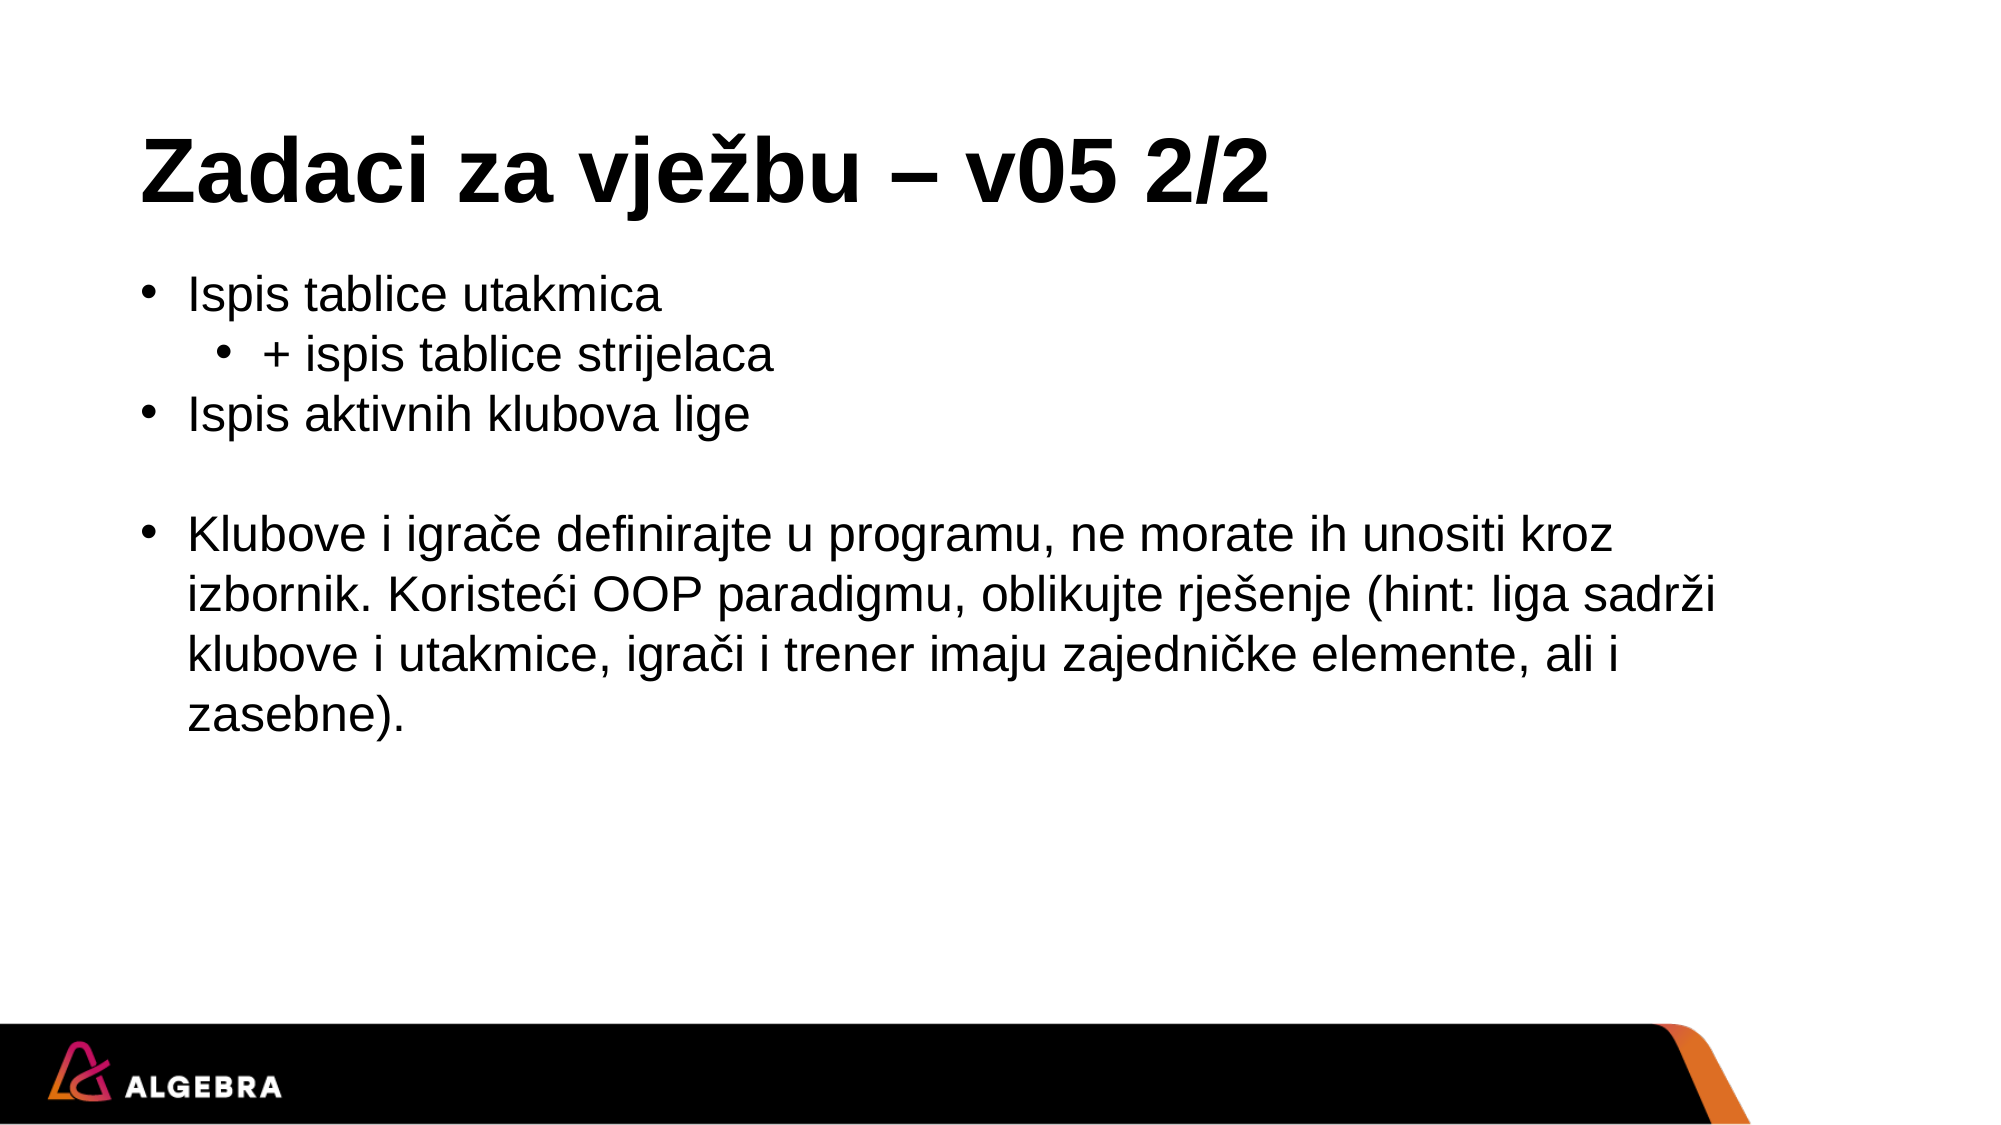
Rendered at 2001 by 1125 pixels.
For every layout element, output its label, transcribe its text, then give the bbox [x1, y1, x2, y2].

title Zadaci za vježbu – v05 2/2 [125, 92, 1626, 231]
picture [0, 1023, 1958, 1125]
text_box Ispis tablice utakmica + ispis tablice strijelaca Ispis aktivnih klubova lige Klubove i igrače definirajte u programu, ne morate ih unositi kroz izbornik. Koristeći OOP paradigmu, oblikujte rješenje (hint: liga sadrži klubove i utakmice, igrači i trener imaju zajedničke elemente, ali i zasebne). [125, 253, 1757, 749]
